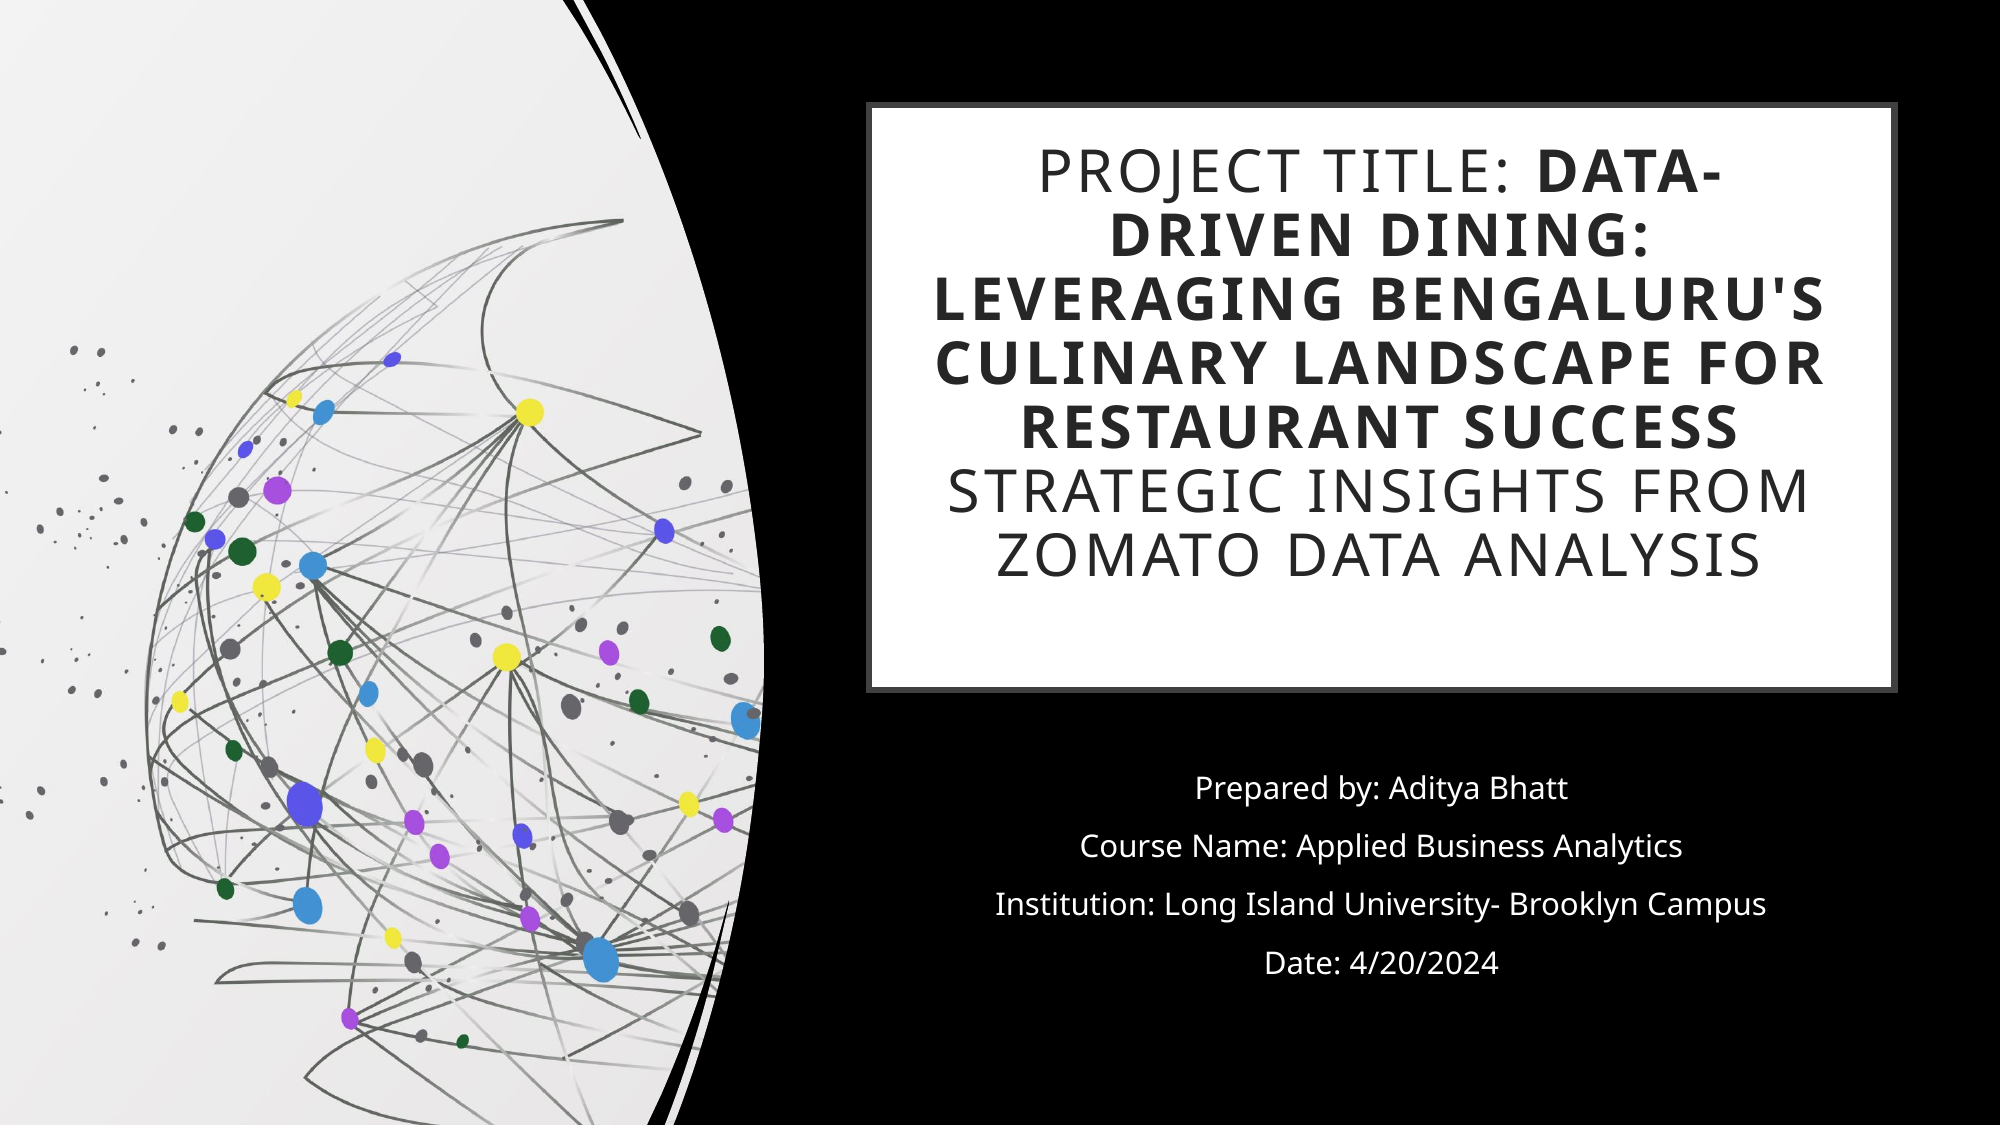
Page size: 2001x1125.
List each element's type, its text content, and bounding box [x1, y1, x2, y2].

picture [0, 0, 764, 1125]
title Project Title: Data-Driven Dining: Leveraging Bengaluru's Culinary Landscape for Restaurant Success Strategic Insights from Zomato Data Analysis [866, 102, 1898, 693]
subtitle Prepared by: Aditya Bhatt Course Name: Applied Business Analytics Institution: Long Island University- Brooklyn Campus Date: 4/20/2024 [869, 760, 1895, 1019]
